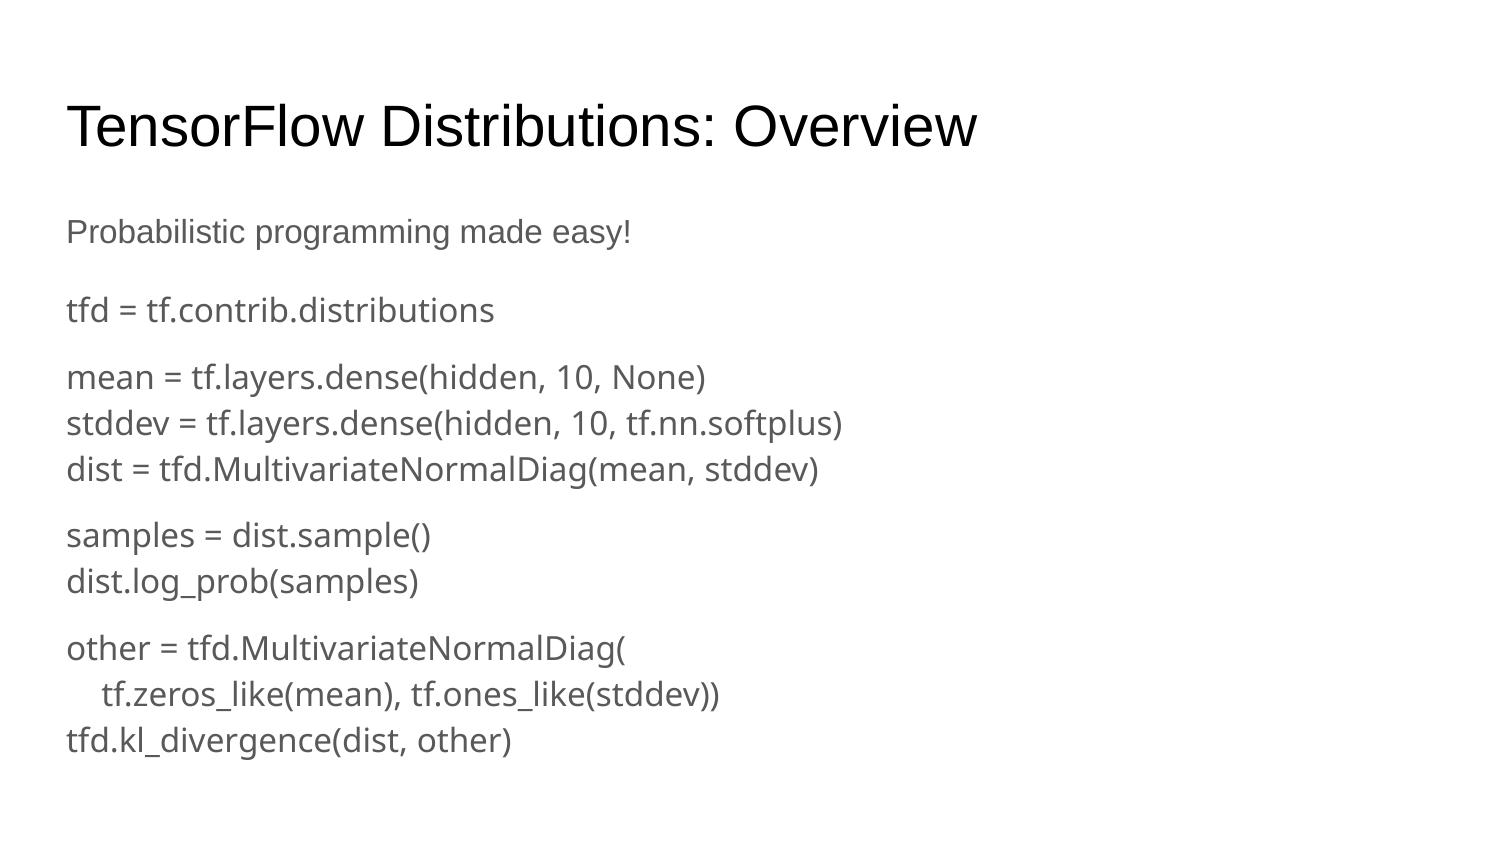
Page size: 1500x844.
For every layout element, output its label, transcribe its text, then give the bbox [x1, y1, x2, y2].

title TensorFlow Distributions: Overview [51, 72, 1449, 167]
list Probabilistic programming made easy! tfd = tf.contrib.distributions mean = tf.layers.dense(hidden, 10, None) stddev = tf.layers.dense(hidden, 10, tf.nn.softplus) dist = tfd.MultivariateNormalDiag(mean, stddev) samples = dist.sample() dist.log_prob(samples) other = tfd.MultivariateNormalDiag( tf.zeros_like(mean), tf.ones_like(stddev)) tfd.kl_divergence(dist, other) [51, 189, 1449, 750]
